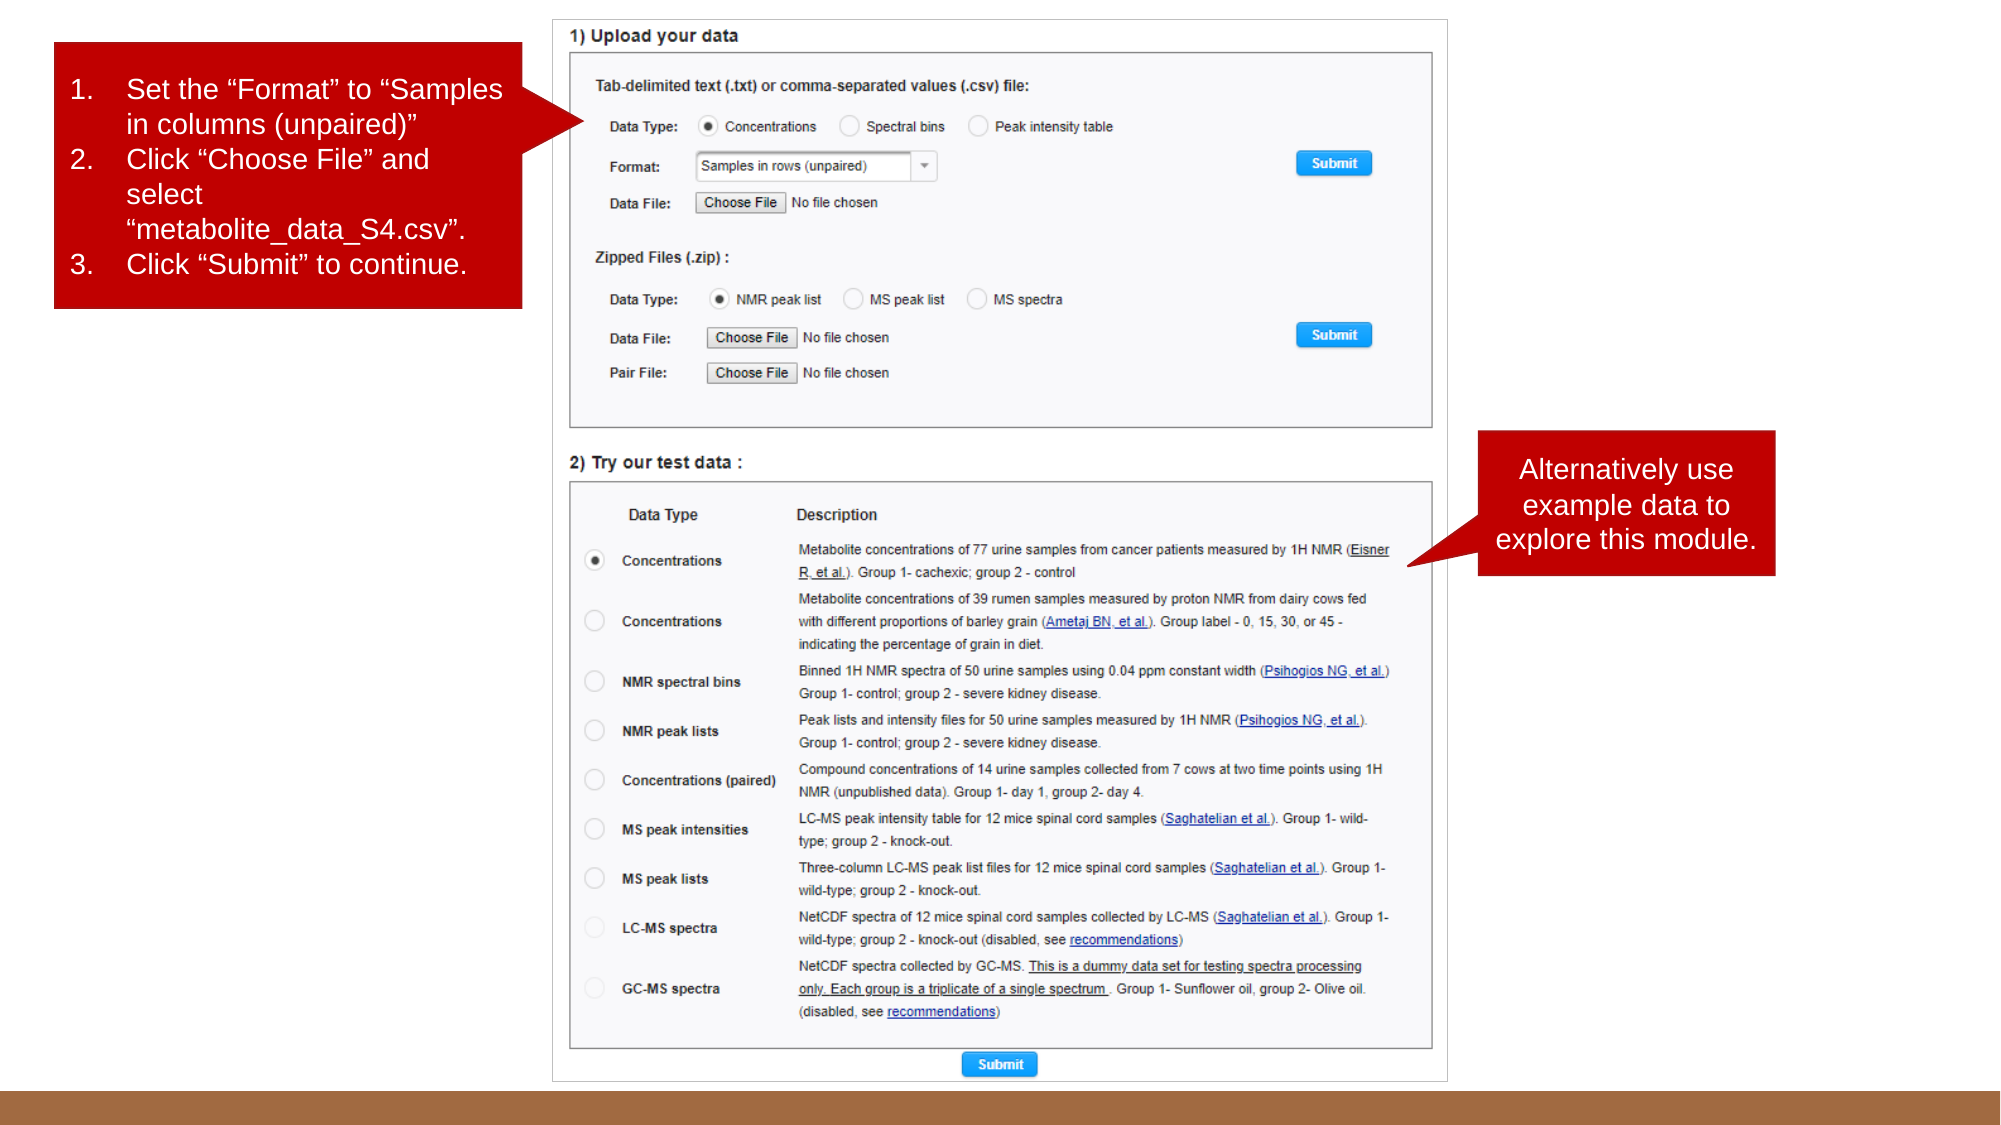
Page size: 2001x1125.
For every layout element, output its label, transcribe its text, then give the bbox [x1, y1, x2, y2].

text_box Set the “Format” to “Samples in columns (unpaired)” Click “Choose File” and select “metabolite_data_S4.csv”. Click “Submit” to continue. [54, 42, 552, 309]
text_box Alternatively use example data to explore this module. [1448, 430, 1776, 577]
picture [552, 18, 1448, 1082]
